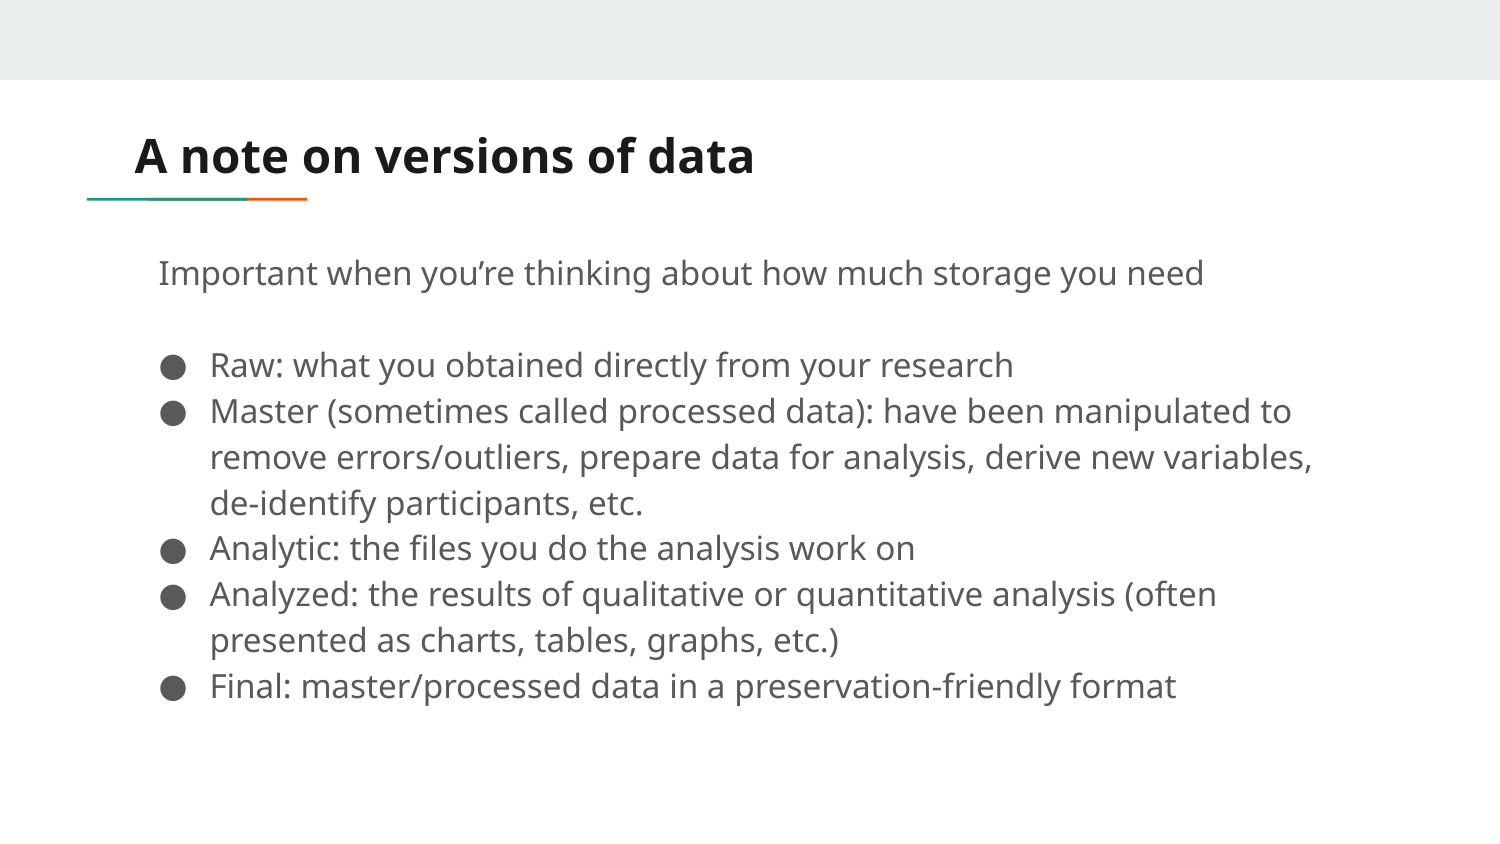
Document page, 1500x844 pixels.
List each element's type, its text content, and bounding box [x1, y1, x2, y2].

title A note on versions of data [119, 111, 1381, 199]
list Important when you’re thinking about how much storage you need Raw: what you obtained directly from your research Master (sometimes called processed data): have been manipulated to remove errors/outliers, prepare data for analysis, derive new variables, de-identify participants, etc. Analytic: the files you do the analysis work on Analyzed: the results of qualitative or quantitative analysis (often presented as charts, tables, graphs, etc.) Final: master/processed data in a preservation-friendly format [119, 231, 1381, 779]
